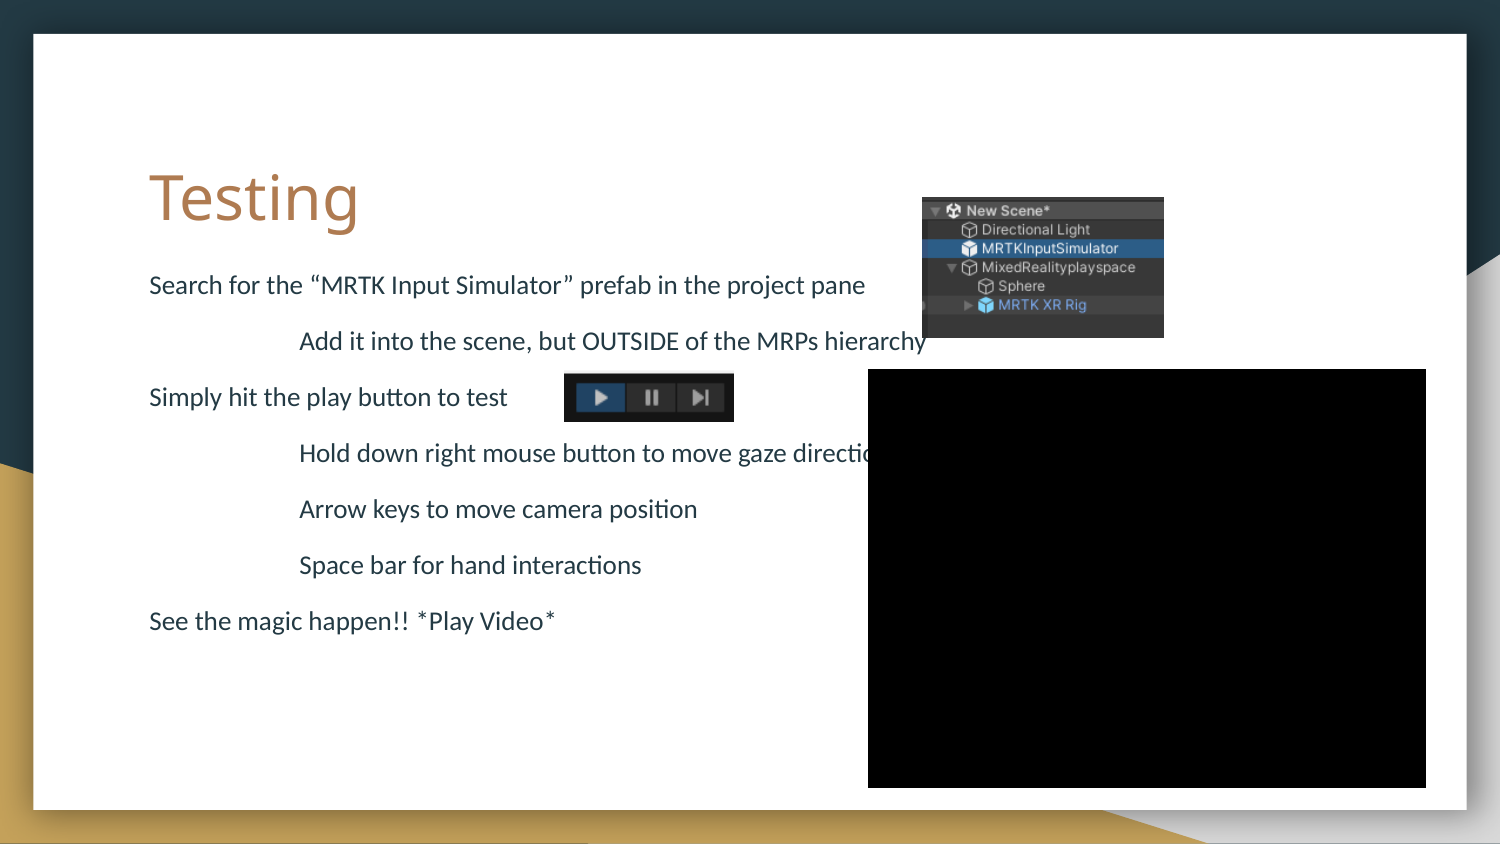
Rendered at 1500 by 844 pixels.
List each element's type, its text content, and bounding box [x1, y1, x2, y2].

list Search for the “MRTK Input Simulator” prefab in the project pane Add it into the scene, but OUTSIDE of the MRPs hierarchy Simply hit the play button to test Hold down right mouse button to move gaze direction Arrow keys to move camera position Space bar for hand interactions See the magic happen!! *Play Video* [134, 255, 1366, 657]
picture [922, 196, 1164, 338]
title Testing [134, 138, 1366, 255]
picture [868, 369, 1427, 789]
picture [564, 369, 734, 422]
